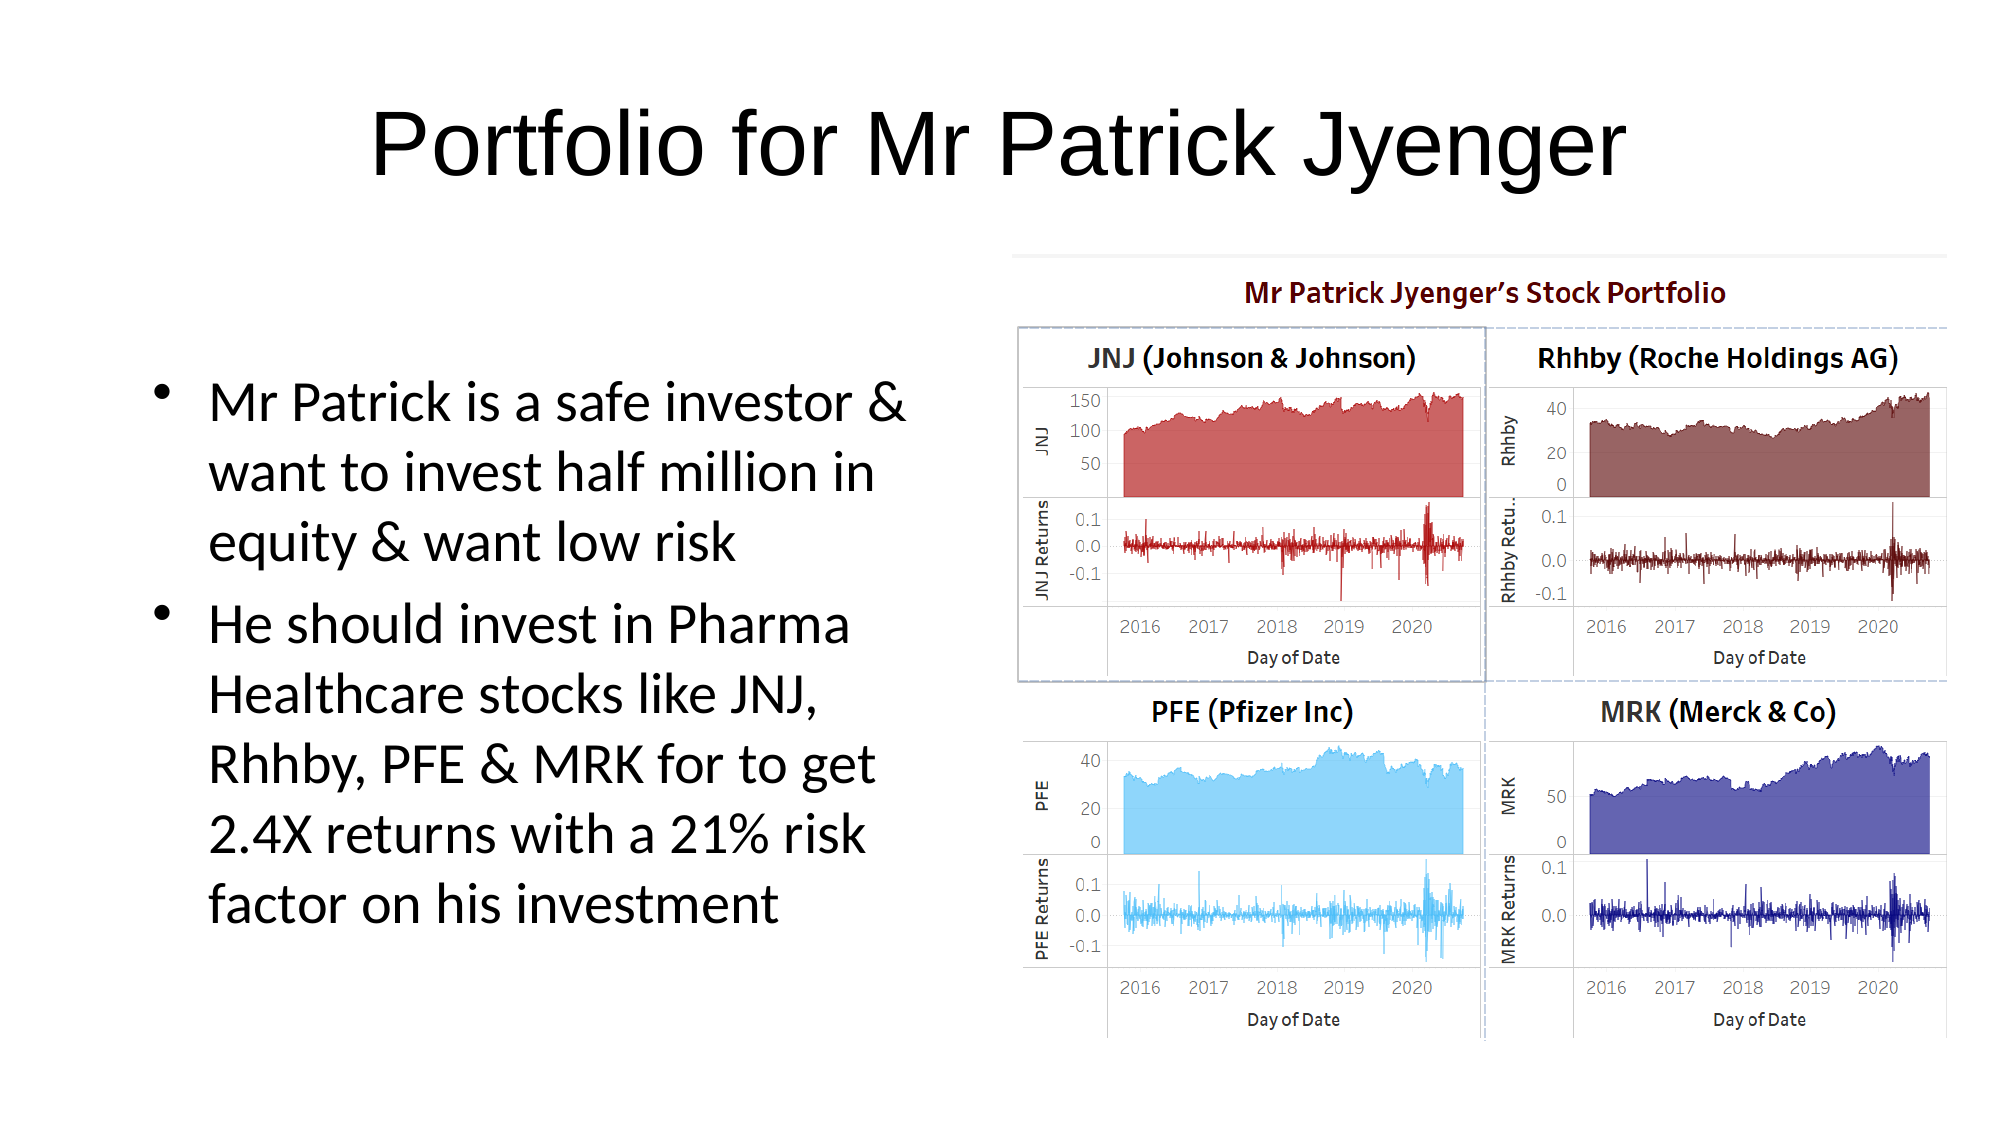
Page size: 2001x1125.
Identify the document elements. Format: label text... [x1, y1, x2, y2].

title Portfolio for Mr Patrick Jyenger [99, 44, 1901, 233]
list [1012, 254, 1947, 1041]
list Mr Patrick is a safe investor & want to invest half million in equity & want low risk He should invest in Pharma Healthcare stocks like JNJ, Rhhby, PFE & MRK for to get 2.4X returns with a 21% risk factor on his investment [137, 299, 988, 1076]
